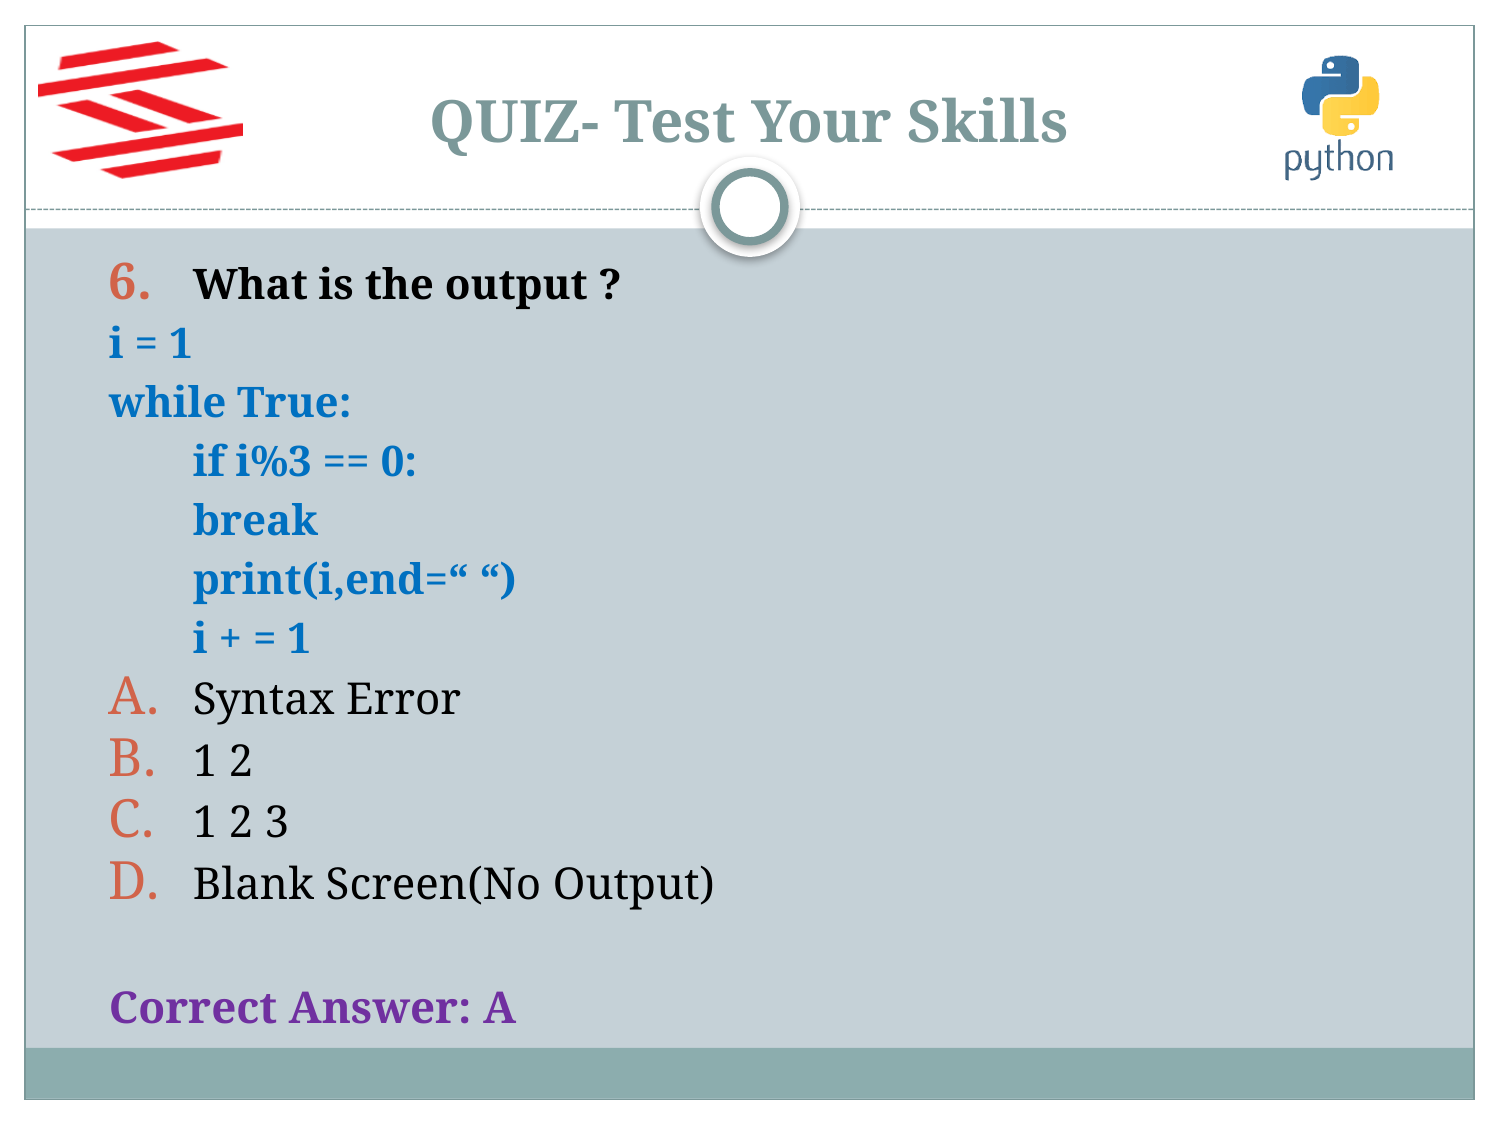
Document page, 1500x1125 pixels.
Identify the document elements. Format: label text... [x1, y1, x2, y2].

title QUIZ- Test Your Skills [237, 37, 1450, 162]
picture [37, 40, 243, 185]
list What is the output ? i = 1 while True: if i%3 == 0: break print(i,end=“ “) i + = 1 Syntax Error 1 2 1 2 3 Blank Screen(No Output) Correct Answer: A [49, 250, 1445, 1047]
picture [1206, 53, 1471, 186]
